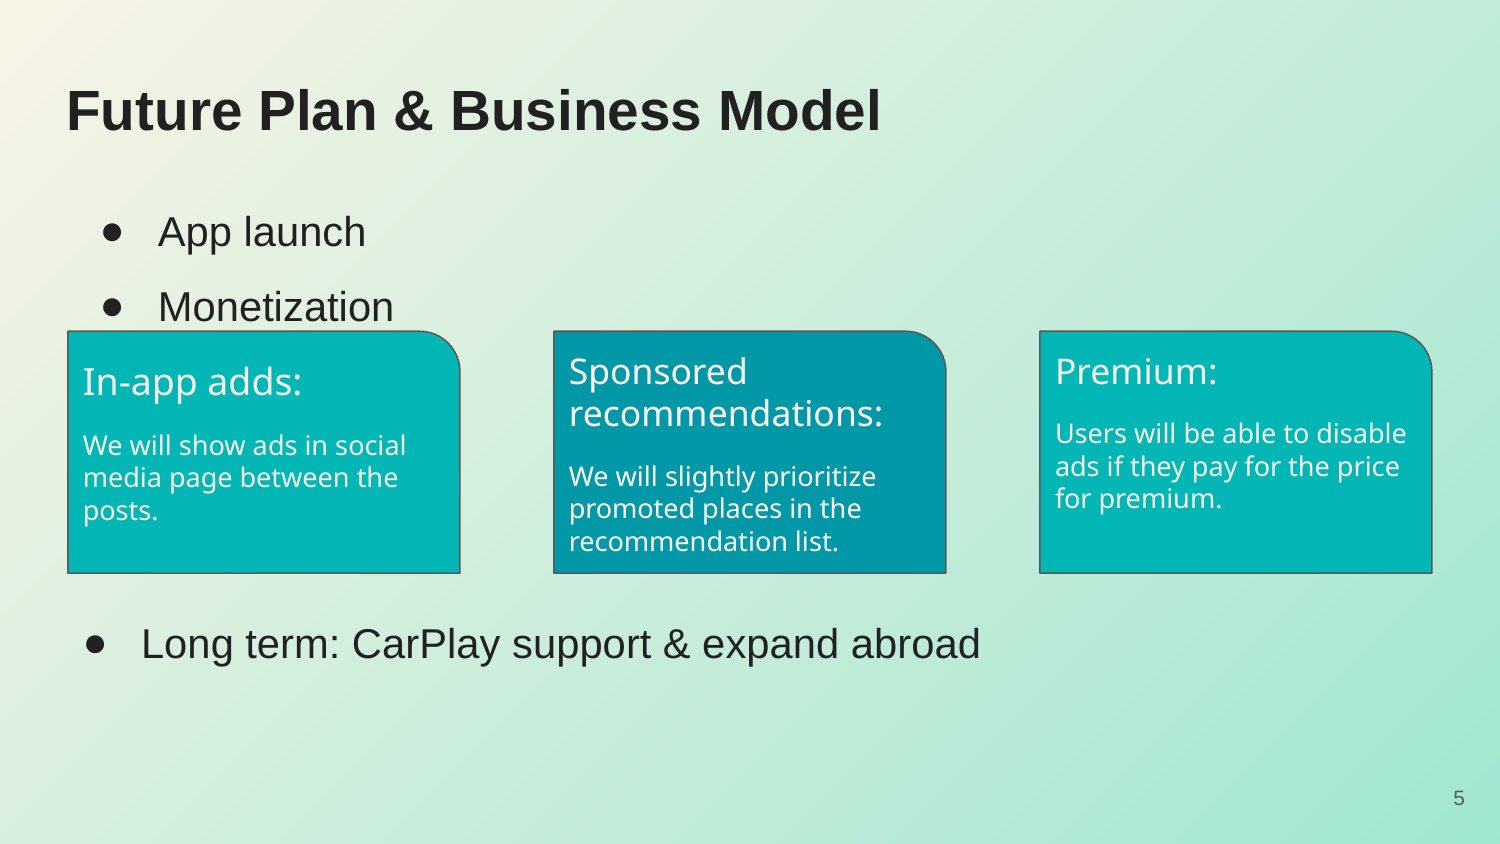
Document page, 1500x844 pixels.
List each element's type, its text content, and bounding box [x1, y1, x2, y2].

text_box Sponsored recommendations: We will slightly prioritize promoted places in the recommendation list. [553, 346, 975, 601]
title Future Plan & Business Model [51, 58, 1449, 153]
text_box App launch Monetization [67, 165, 1049, 346]
text_box Premium: Users will be able to disable ads if they pay for the price for premium. [1039, 333, 1432, 602]
text_box In-app adds: We will show ads in social media page between the posts. [67, 346, 460, 601]
text_box Long term: CarPlay support & expand abroad [51, 601, 1037, 682]
slide_number ‹#› [1389, 764, 1480, 830]
